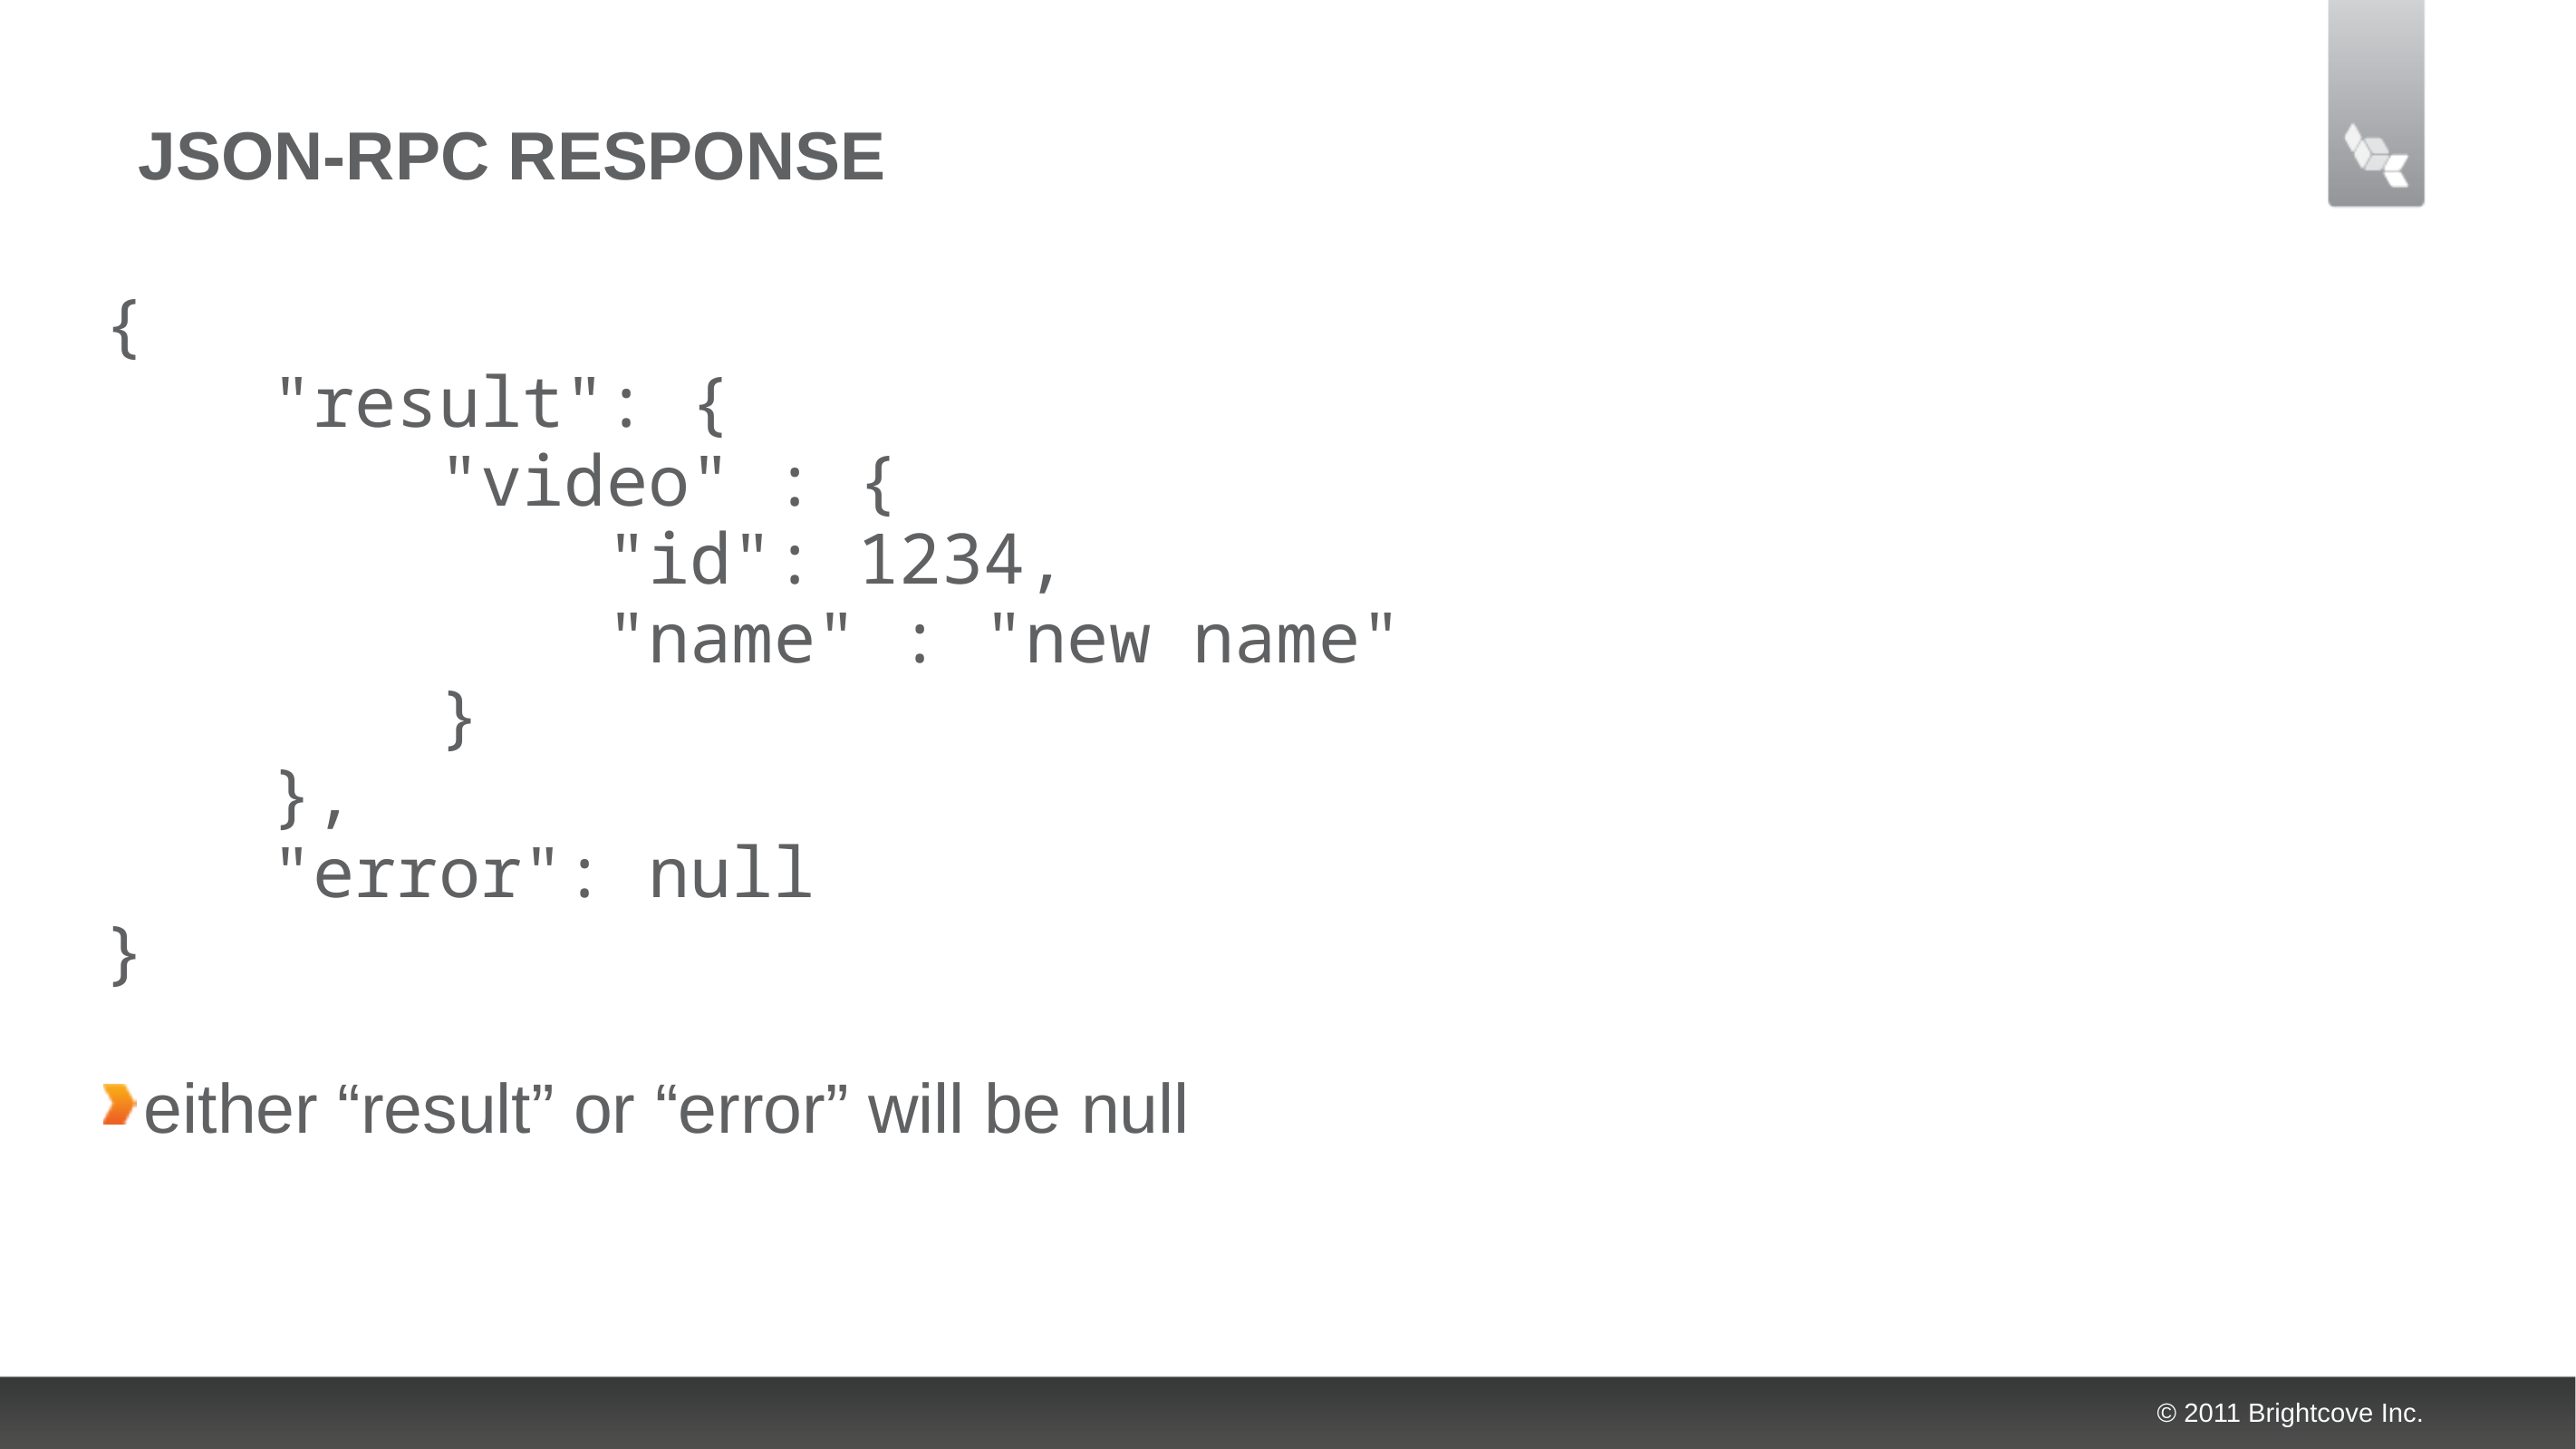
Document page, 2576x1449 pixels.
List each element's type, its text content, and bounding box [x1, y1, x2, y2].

list { "result": { "video" : { "id": 1234, "name" : "new name" } }, "error": null } either “result” or “error” will be null [80, 284, 2441, 1207]
picture [0, 0, 2576, 1449]
title JSON-RPC Response [115, 43, 2270, 261]
